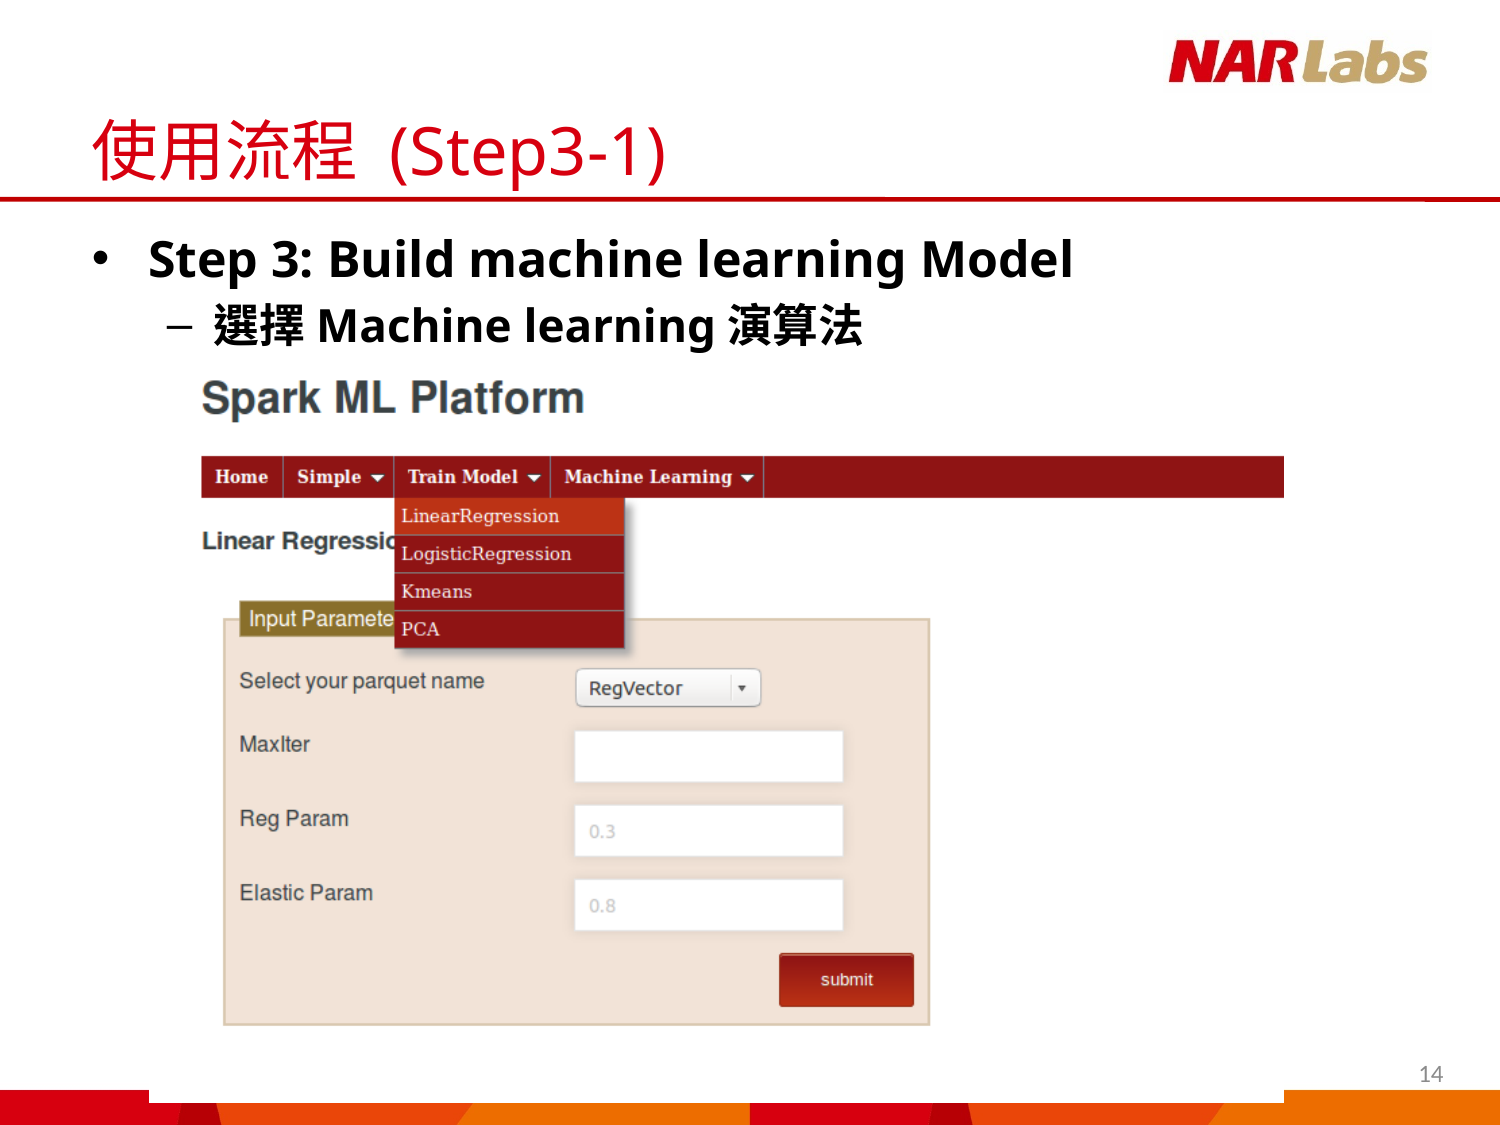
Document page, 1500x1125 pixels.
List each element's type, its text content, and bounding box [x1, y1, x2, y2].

picture [0, 202, 1500, 1125]
list Step 3: Build machine learning Model 選擇Machine learning演算法 [76, 219, 1432, 1024]
picture [0, 0, 1500, 197]
slide_number 14 [1289, 1042, 1459, 1103]
title 使用流程 (Step3-1) [76, 101, 1427, 197]
